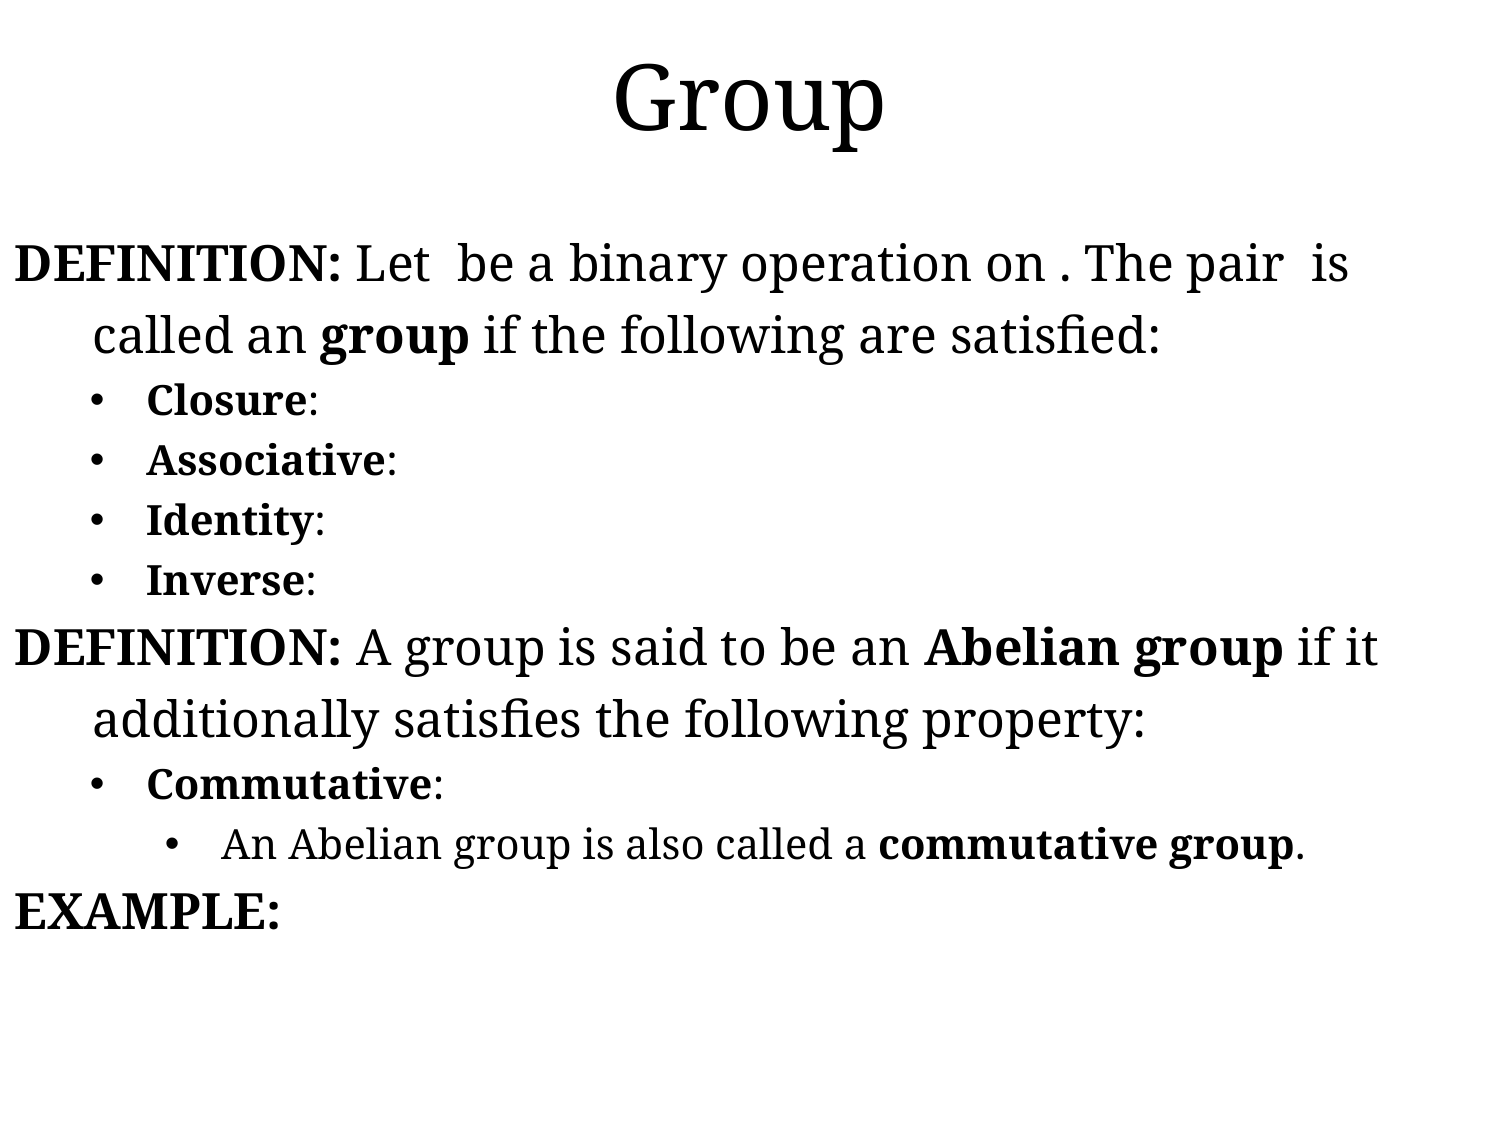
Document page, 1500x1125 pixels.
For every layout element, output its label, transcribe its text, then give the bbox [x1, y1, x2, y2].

title Group [0, 0, 1500, 188]
